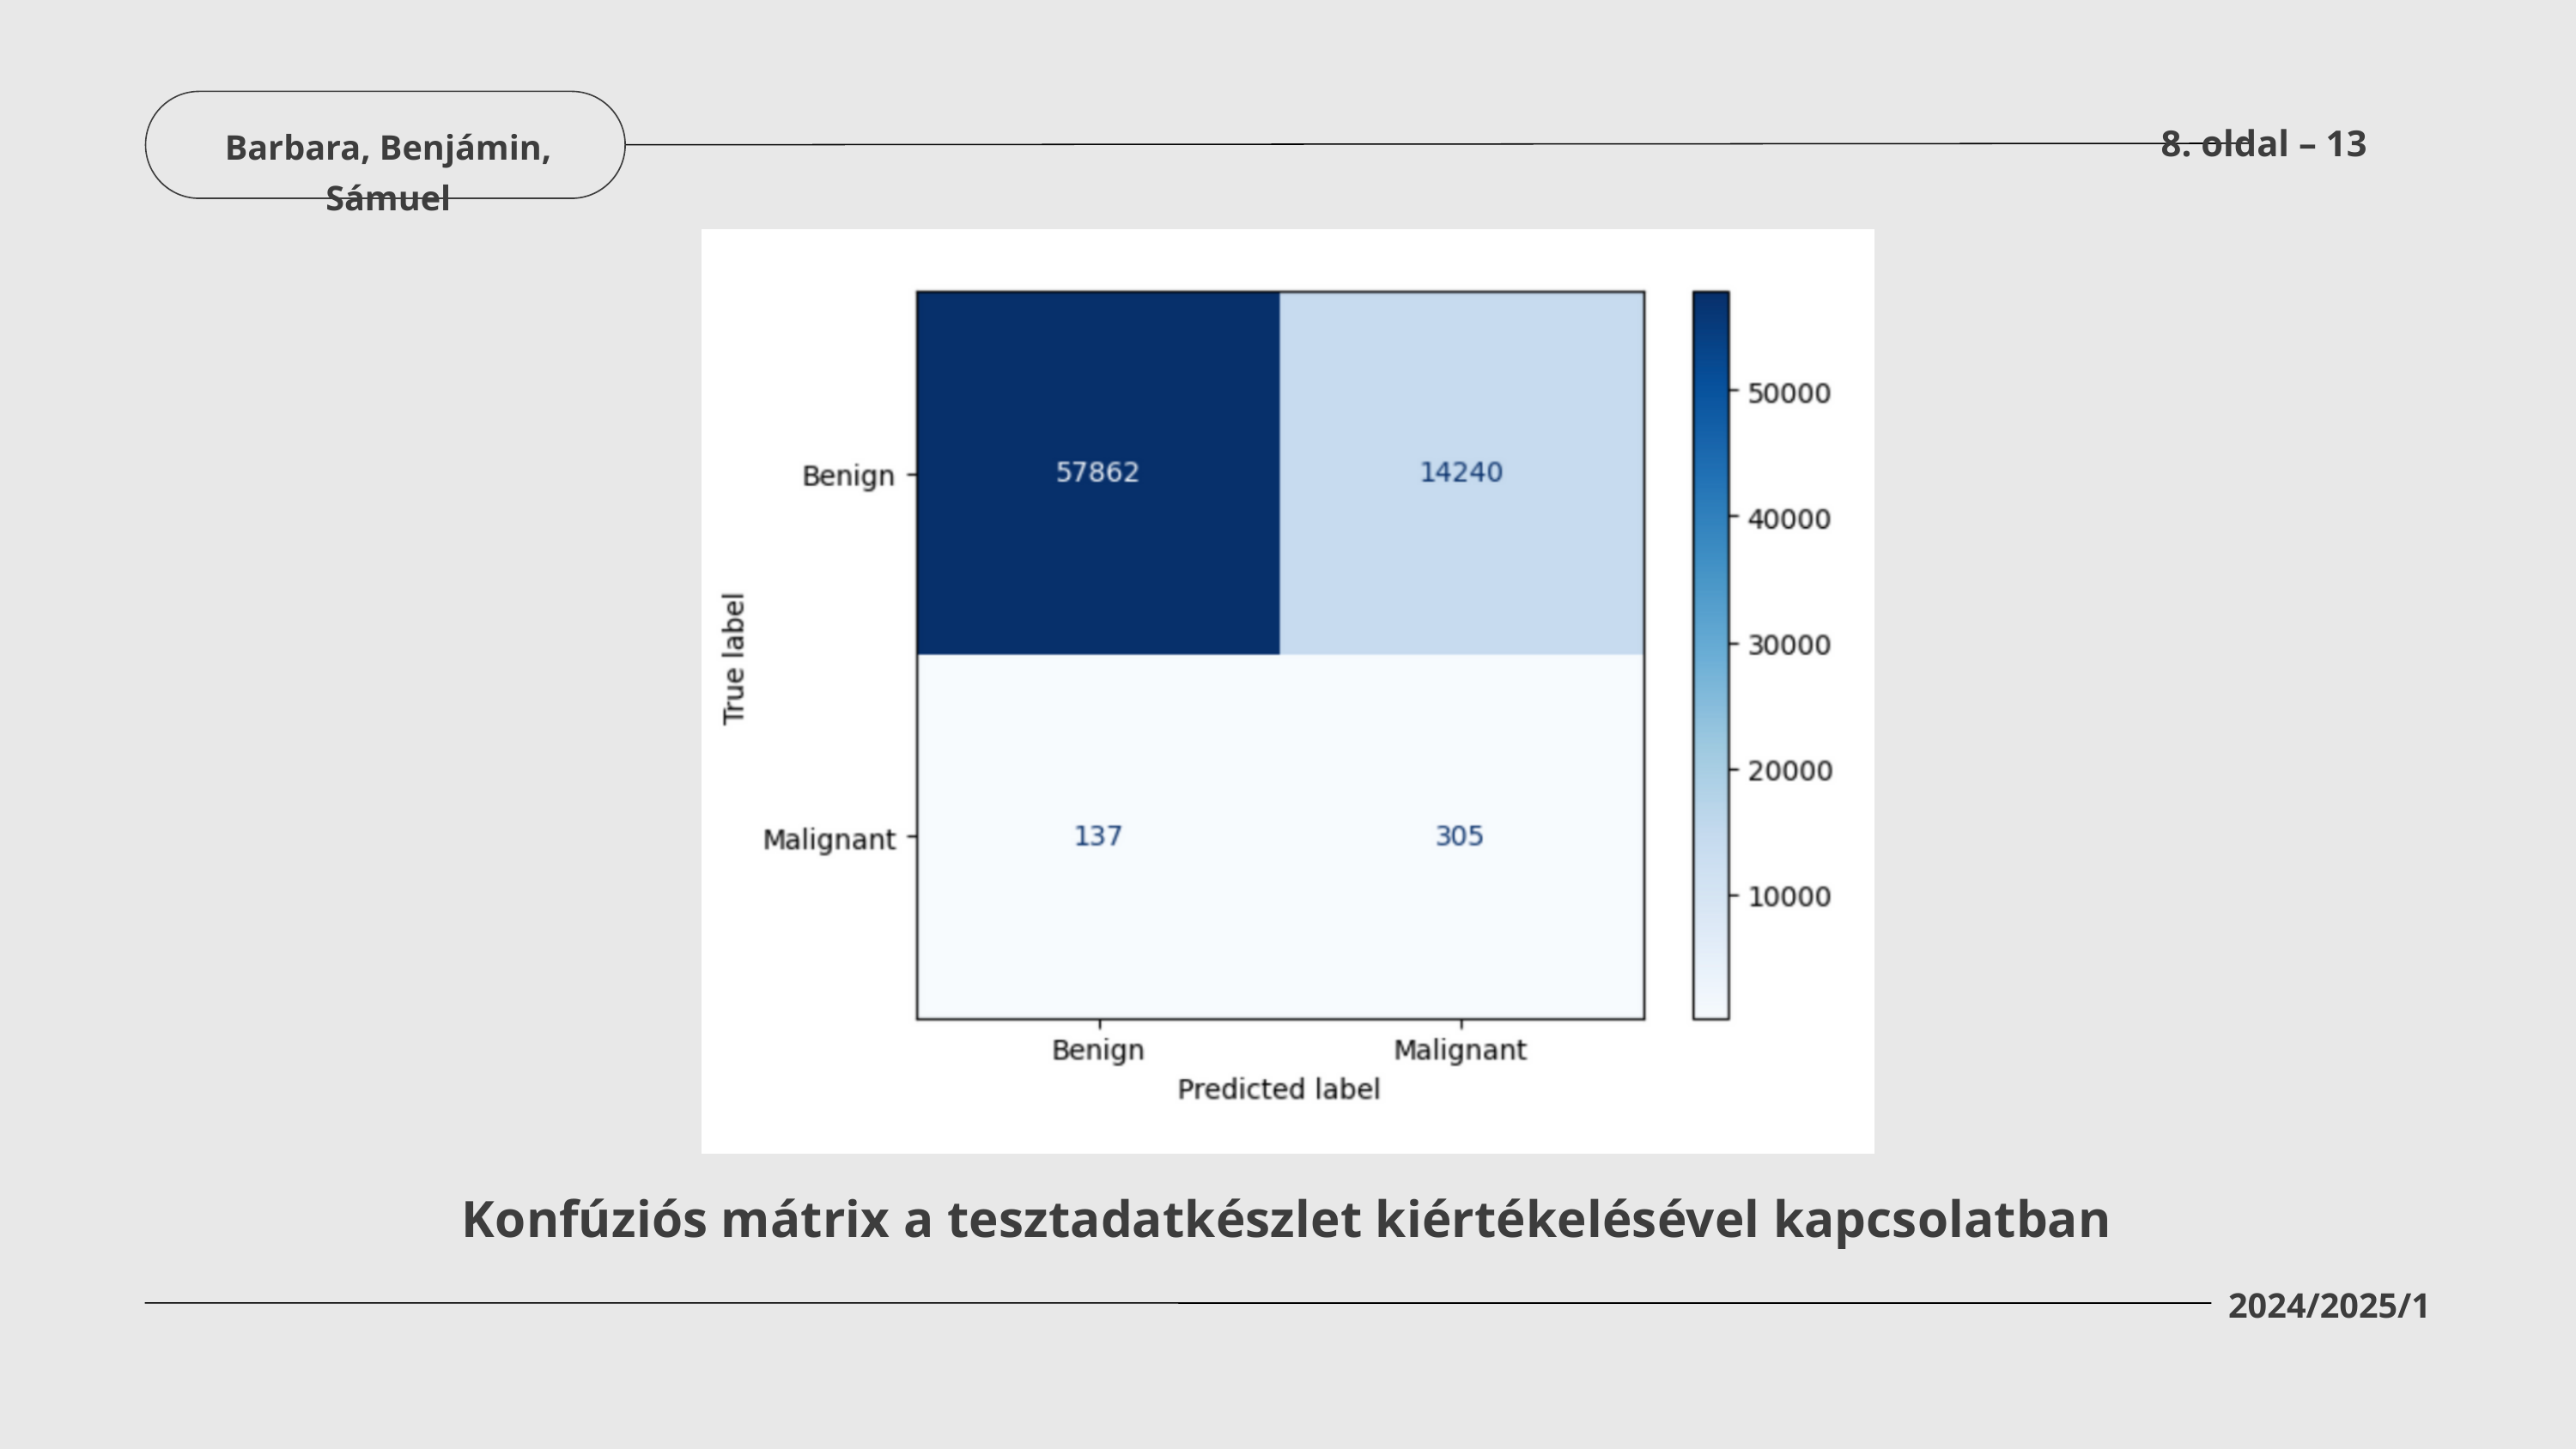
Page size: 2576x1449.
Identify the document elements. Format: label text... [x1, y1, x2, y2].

text_box [701, 229, 1874, 1154]
text_box 2024/2025/1 [2211, 1274, 2432, 1325]
text_box Konfúziós mátrix a tesztadatkészlet kiértékelésével kapcsolatban [295, 1172, 2281, 1248]
text_box 8. oldal – 13 [2160, 113, 2367, 165]
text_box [144, 90, 627, 200]
text_box Barbara, Benjámin, Sámuel [175, 206, 602, 218]
